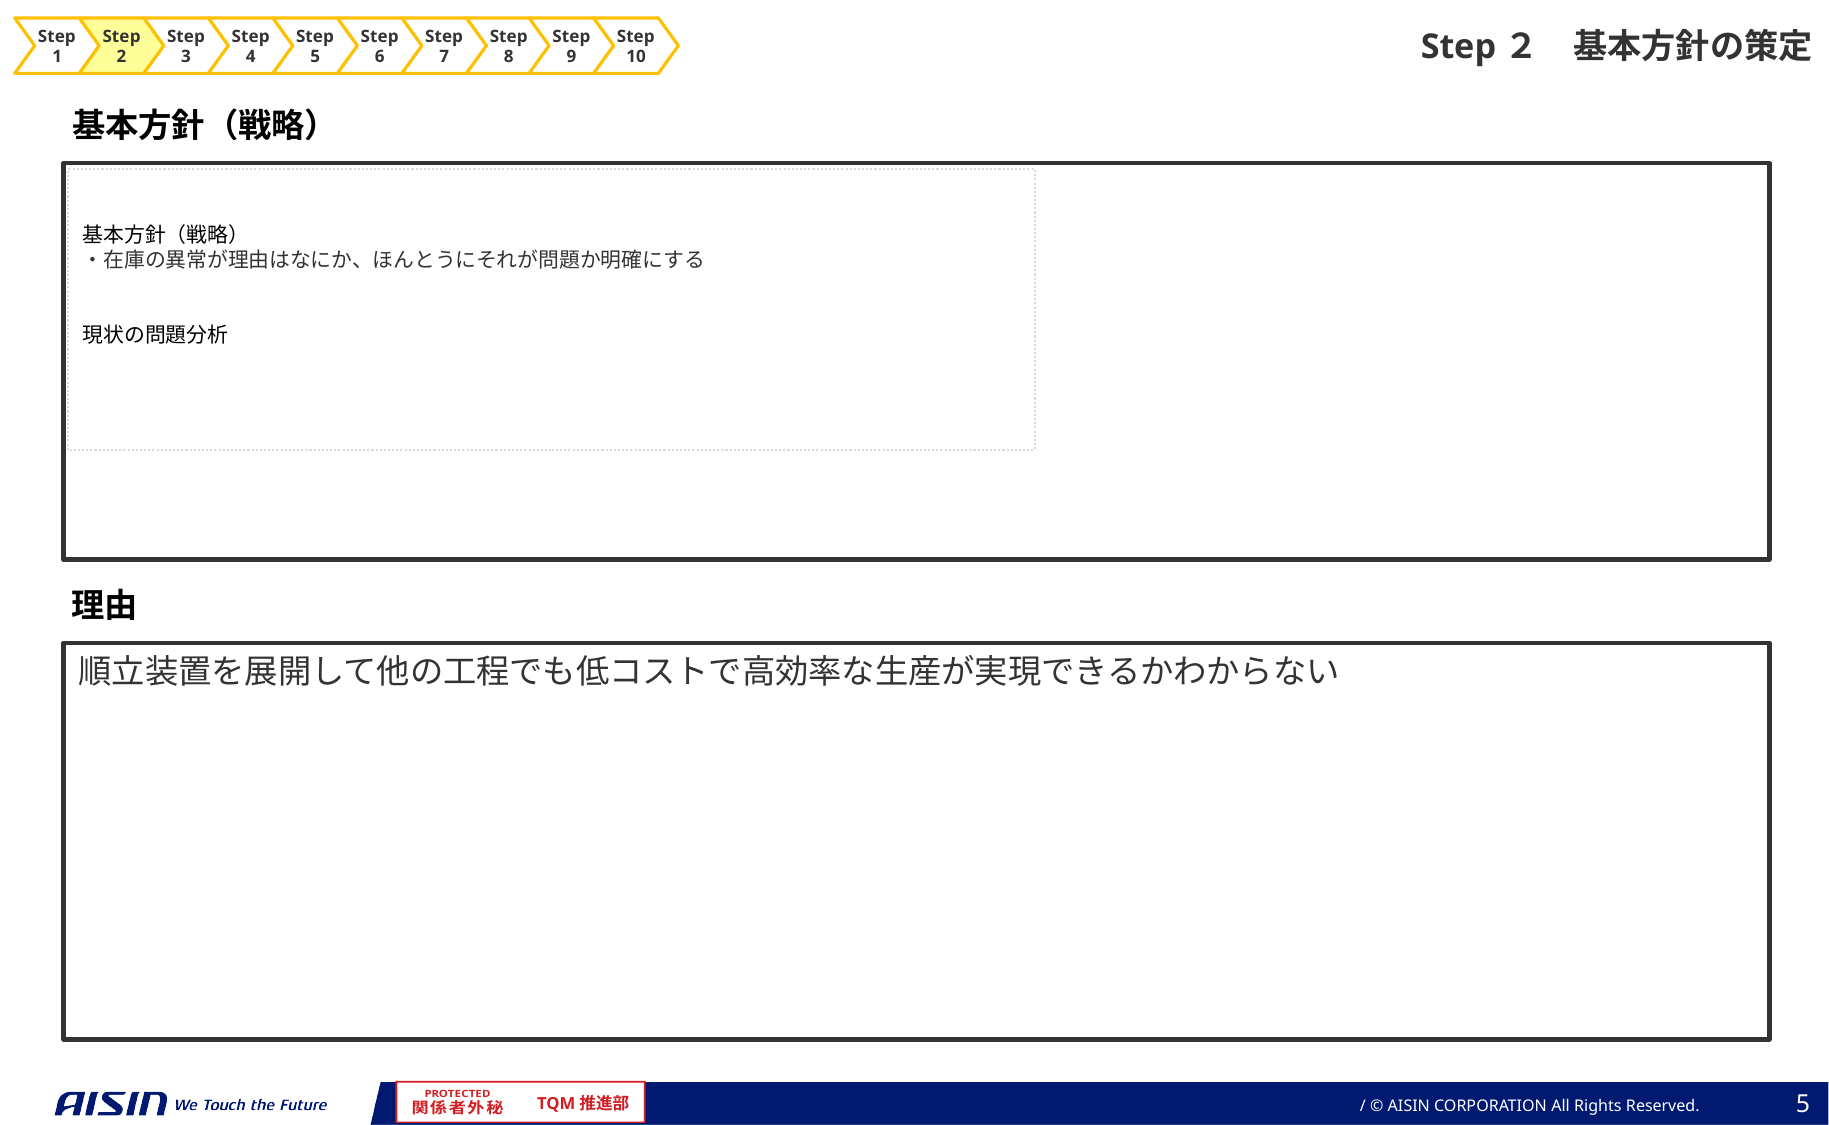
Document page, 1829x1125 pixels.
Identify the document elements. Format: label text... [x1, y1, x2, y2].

text_box [63, 163, 1770, 560]
text_box 基本方針（戦略） ・在庫の異常が理由はなにか、ほんとうにそれが問題か明確にする 現状の問題分析 [67, 169, 1035, 450]
picture [0, 1082, 1829, 1125]
text_box 理由 [56, 576, 153, 632]
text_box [14, 17, 679, 74]
text_box 順立装置を展開して他の工程でも低コストで高効率な生産が実現できるかわからない [63, 642, 1770, 1040]
text_box 基本方針（戦略） [57, 96, 354, 152]
text_box Step２ 基本方針の策定 [203, 0, 1828, 73]
